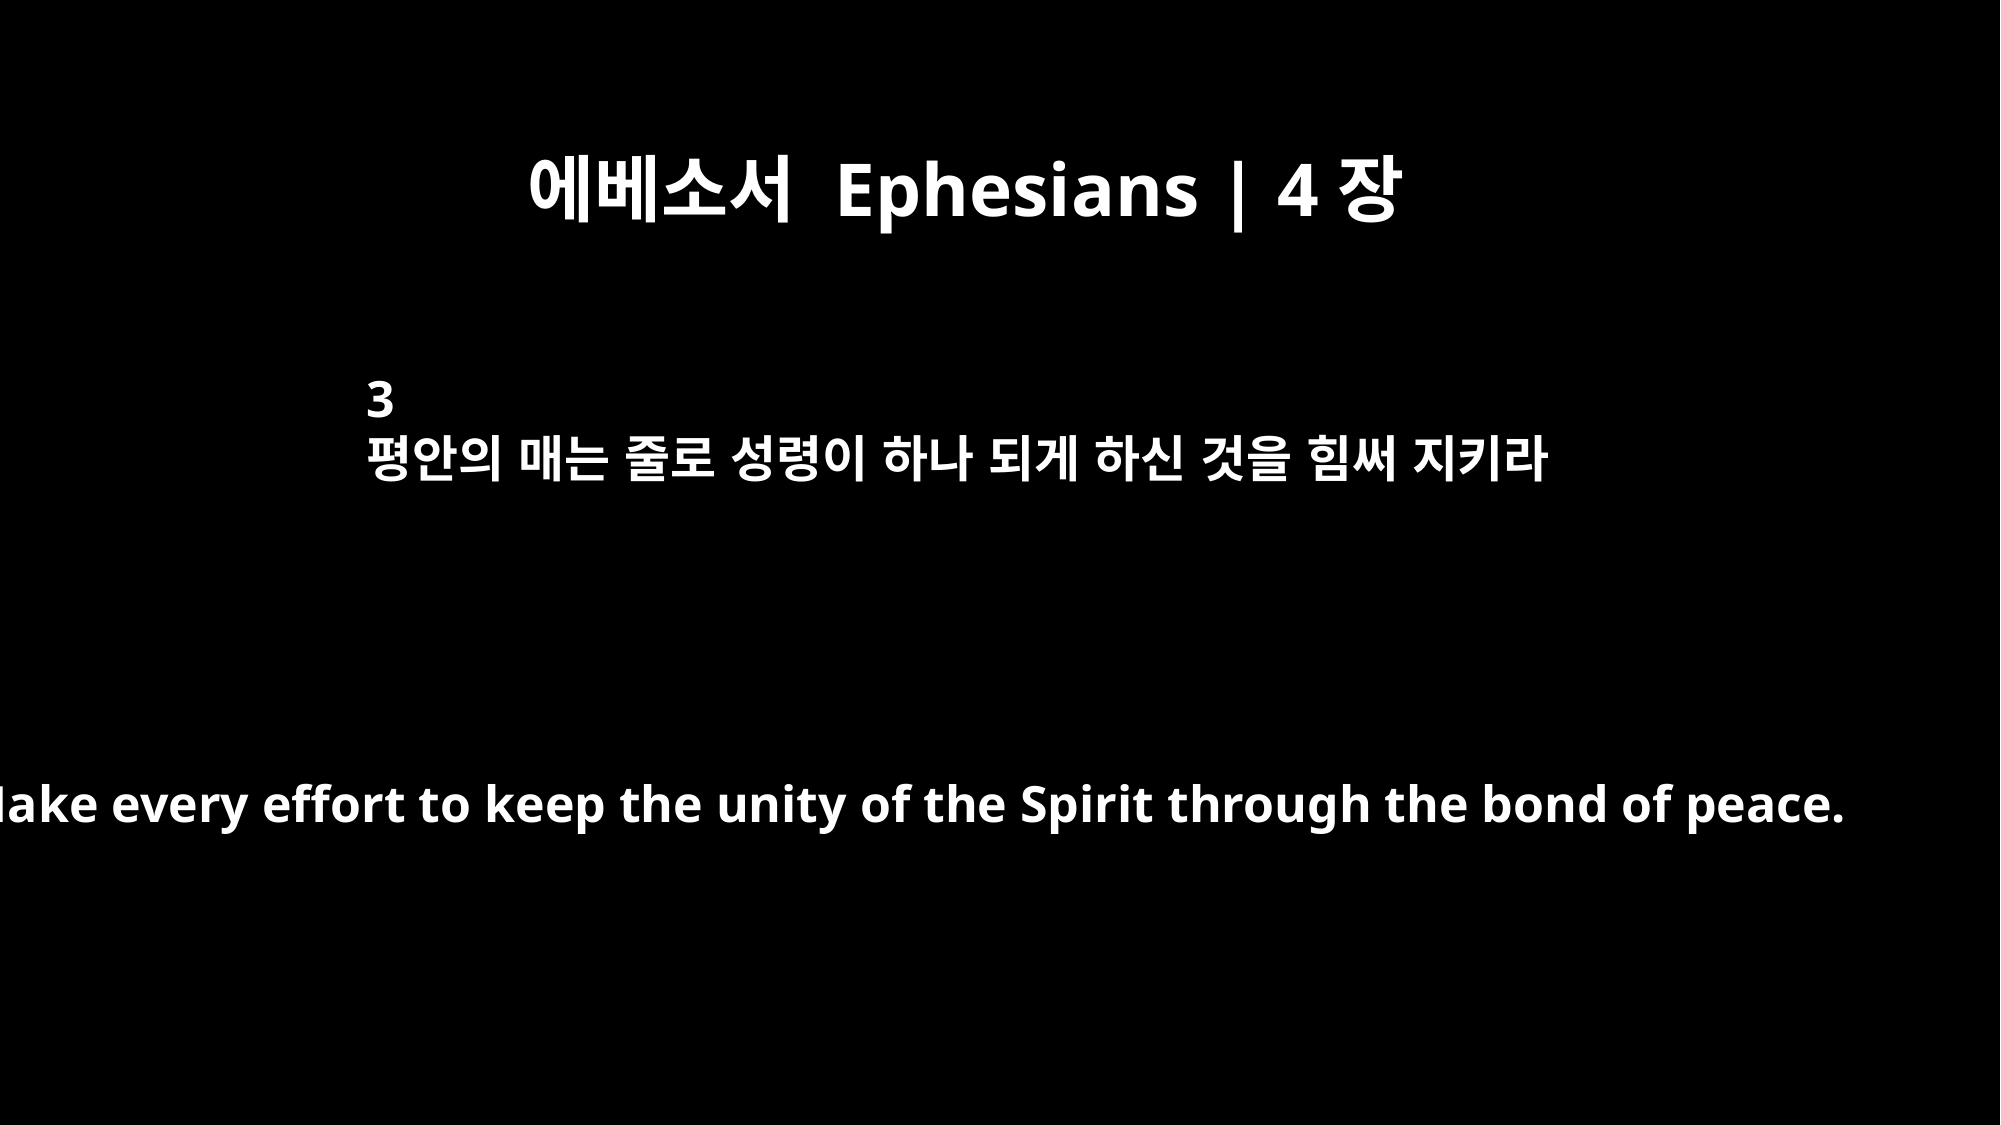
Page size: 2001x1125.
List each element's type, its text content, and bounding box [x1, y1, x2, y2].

text_box Make every effort to keep the unity of the Spirit through the bond of peace. [0, 764, 1862, 840]
text_box 에베소서 Ephesians | 4장 [512, 136, 1420, 239]
text_box 3 평안의 매는 줄로 성령이 하나 되게 하신 것을 힘써 지키라 [351, 359, 1566, 495]
